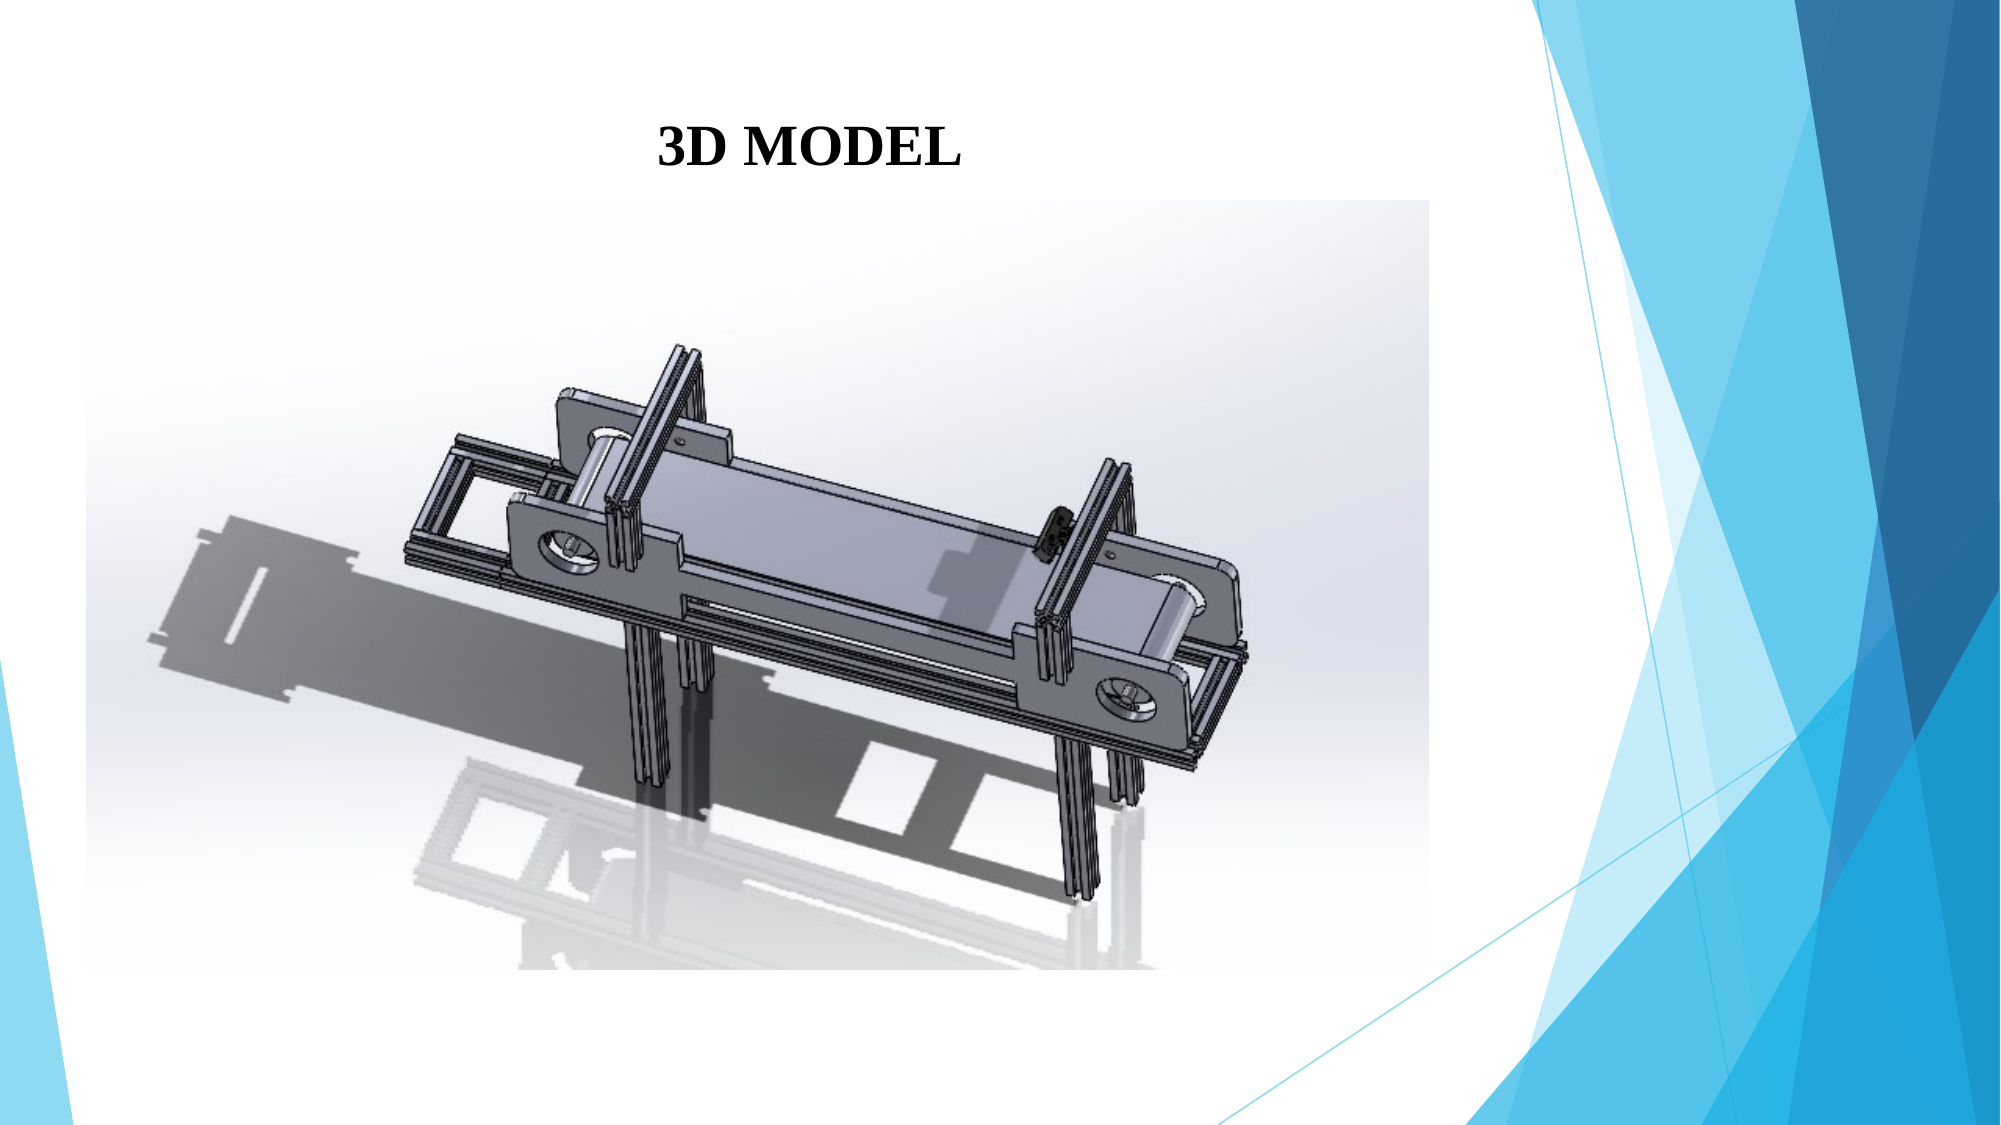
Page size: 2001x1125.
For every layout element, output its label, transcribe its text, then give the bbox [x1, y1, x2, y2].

title 3D MODEL [111, 99, 1522, 201]
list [86, 200, 1430, 970]
